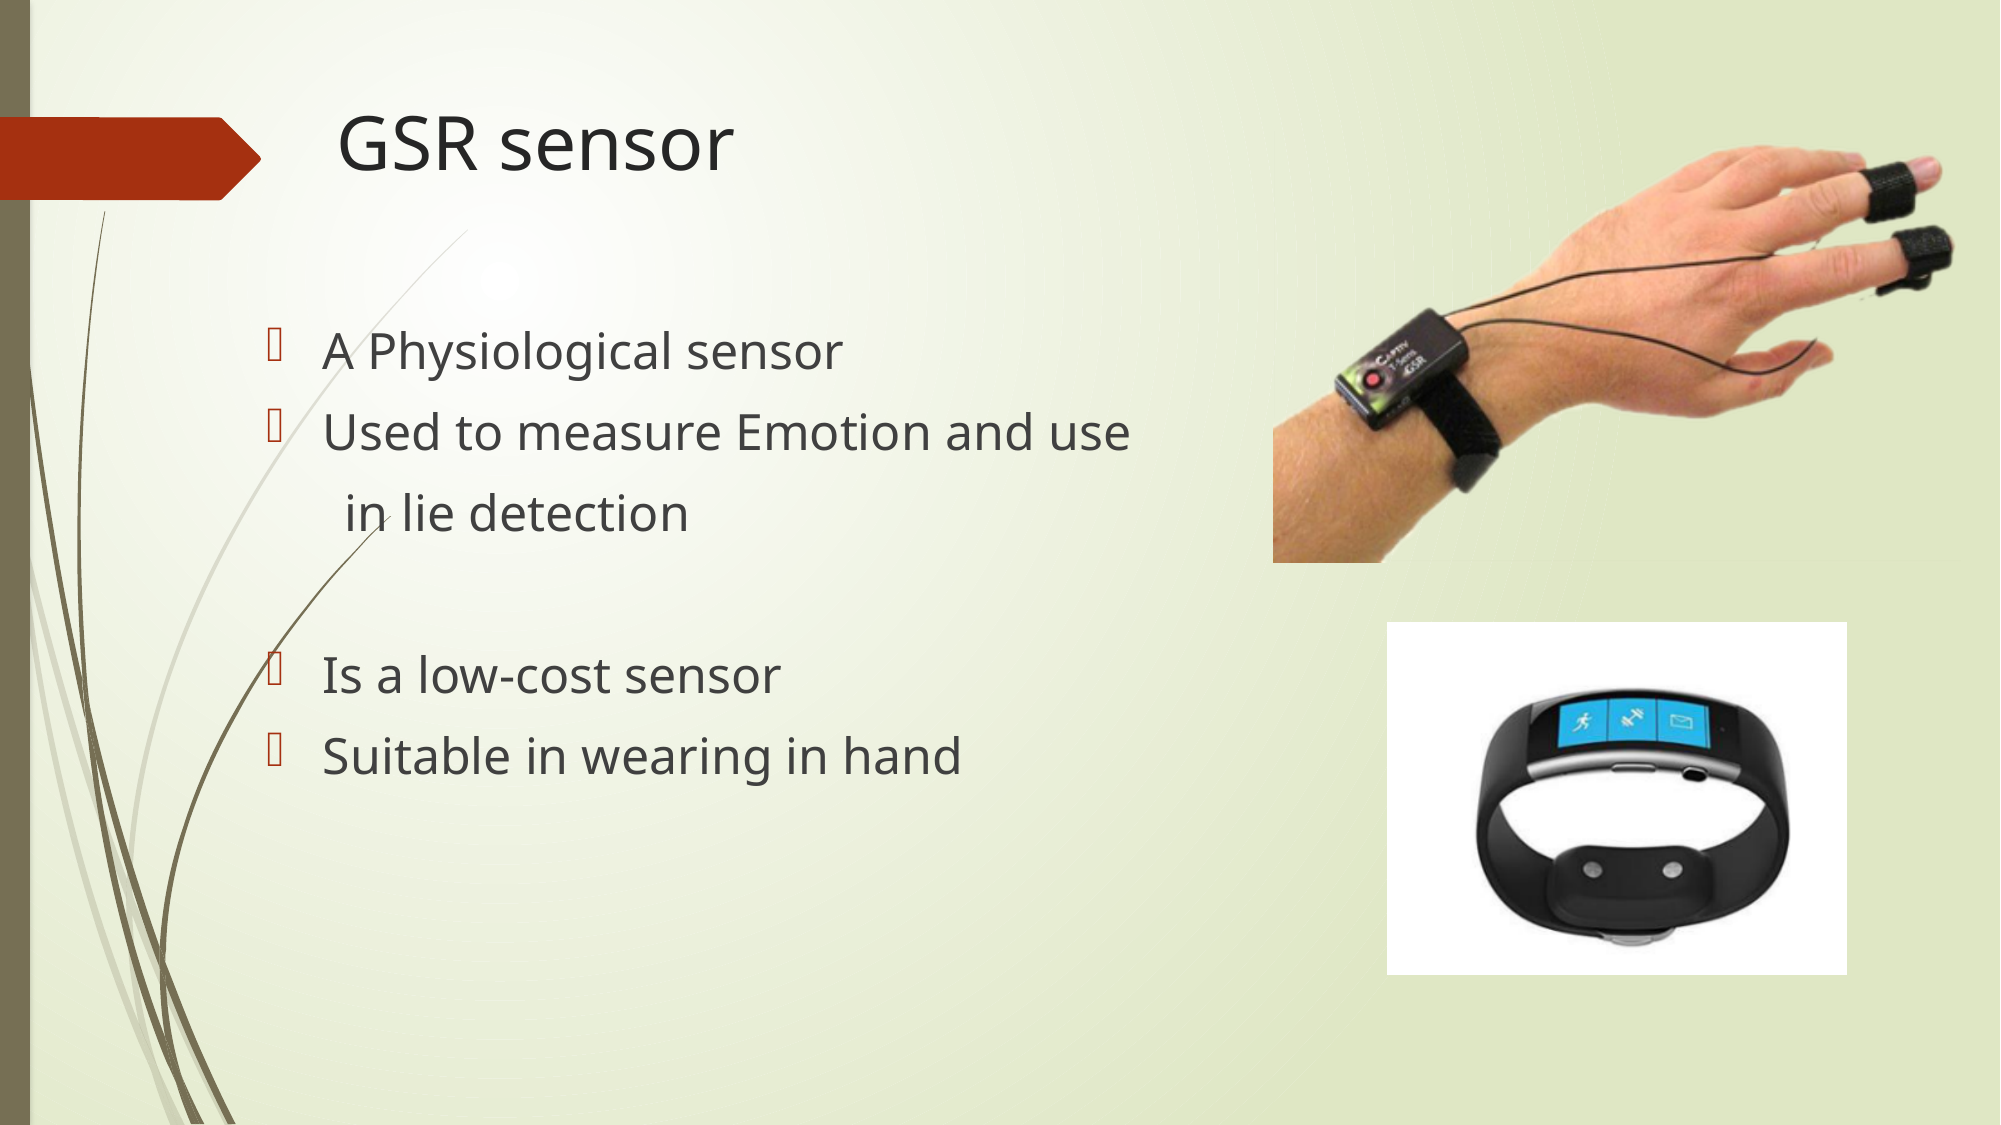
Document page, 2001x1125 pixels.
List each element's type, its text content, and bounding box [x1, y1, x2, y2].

picture [1272, 131, 1961, 563]
picture [1386, 621, 1847, 976]
title GSR sensor [321, 87, 1784, 298]
list A Physiological sensor Used to measure Emotion and use in lie detection Is a low-cost sensor Suitable in wearing in hand [251, 312, 1714, 933]
